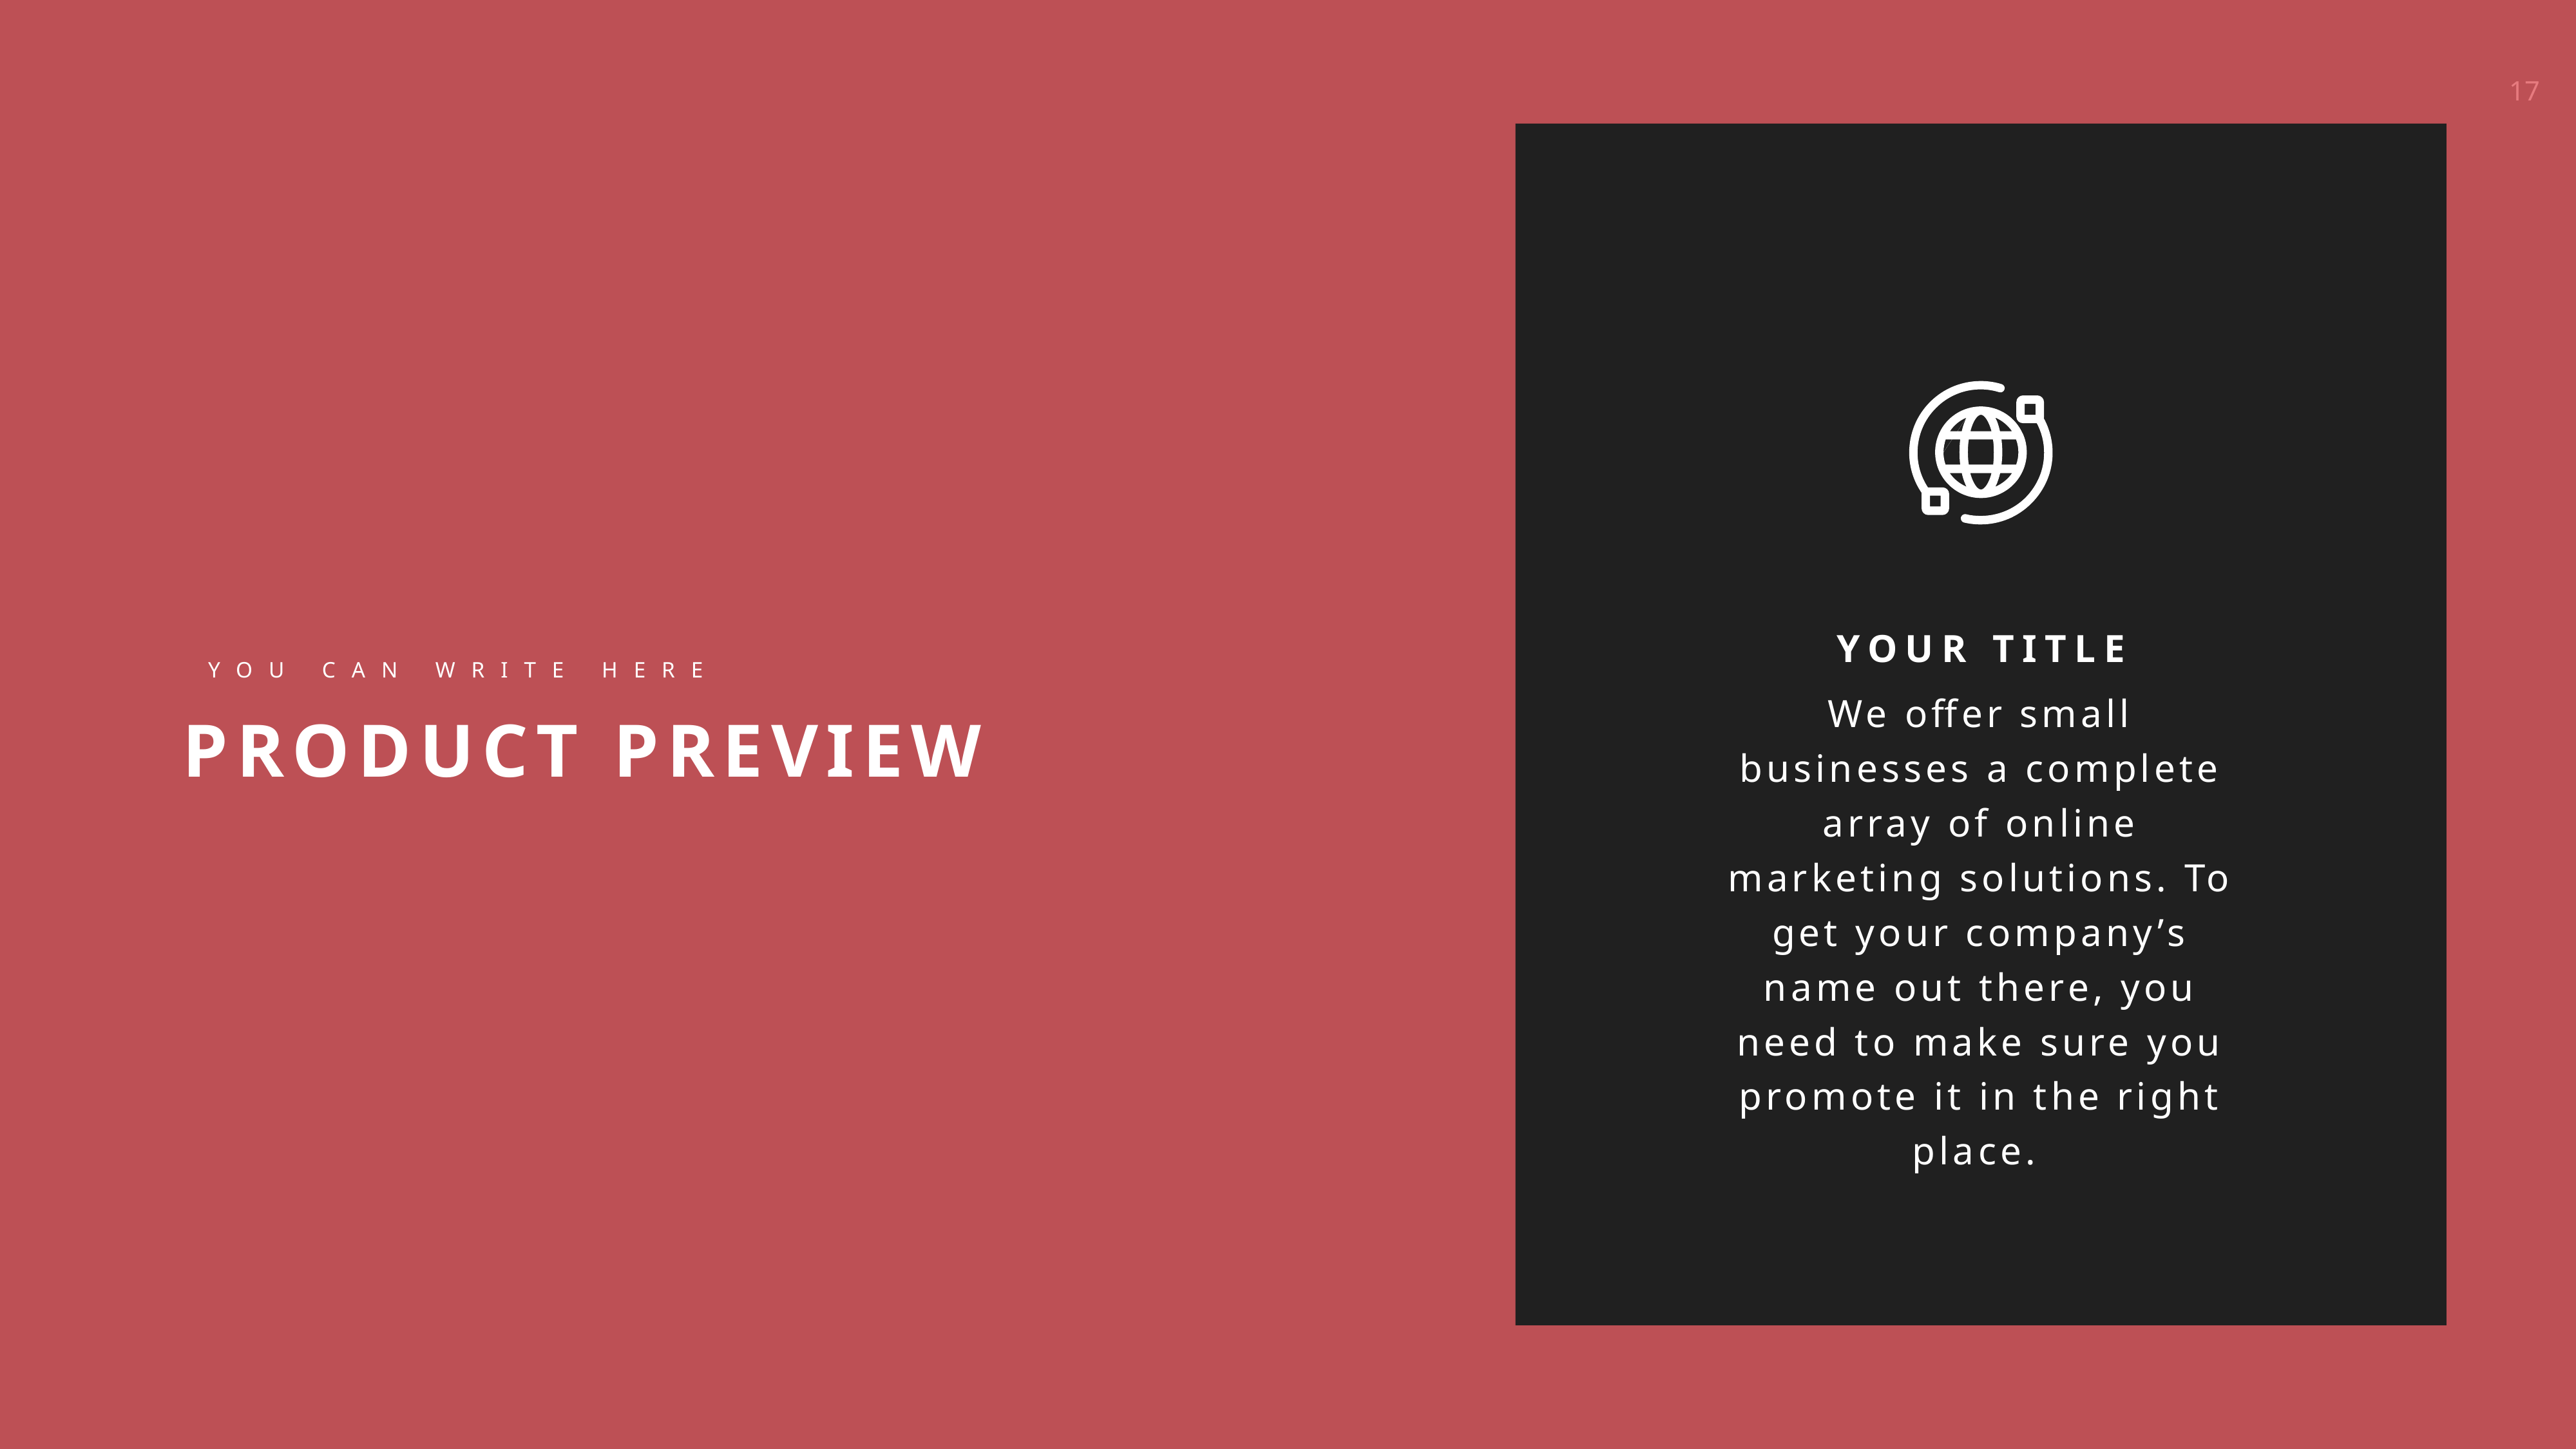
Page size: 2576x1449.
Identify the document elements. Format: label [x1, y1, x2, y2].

text_box [173, 651, 1091, 798]
picture [0, 0, 2576, 1449]
text_box [1702, 381, 2260, 1068]
